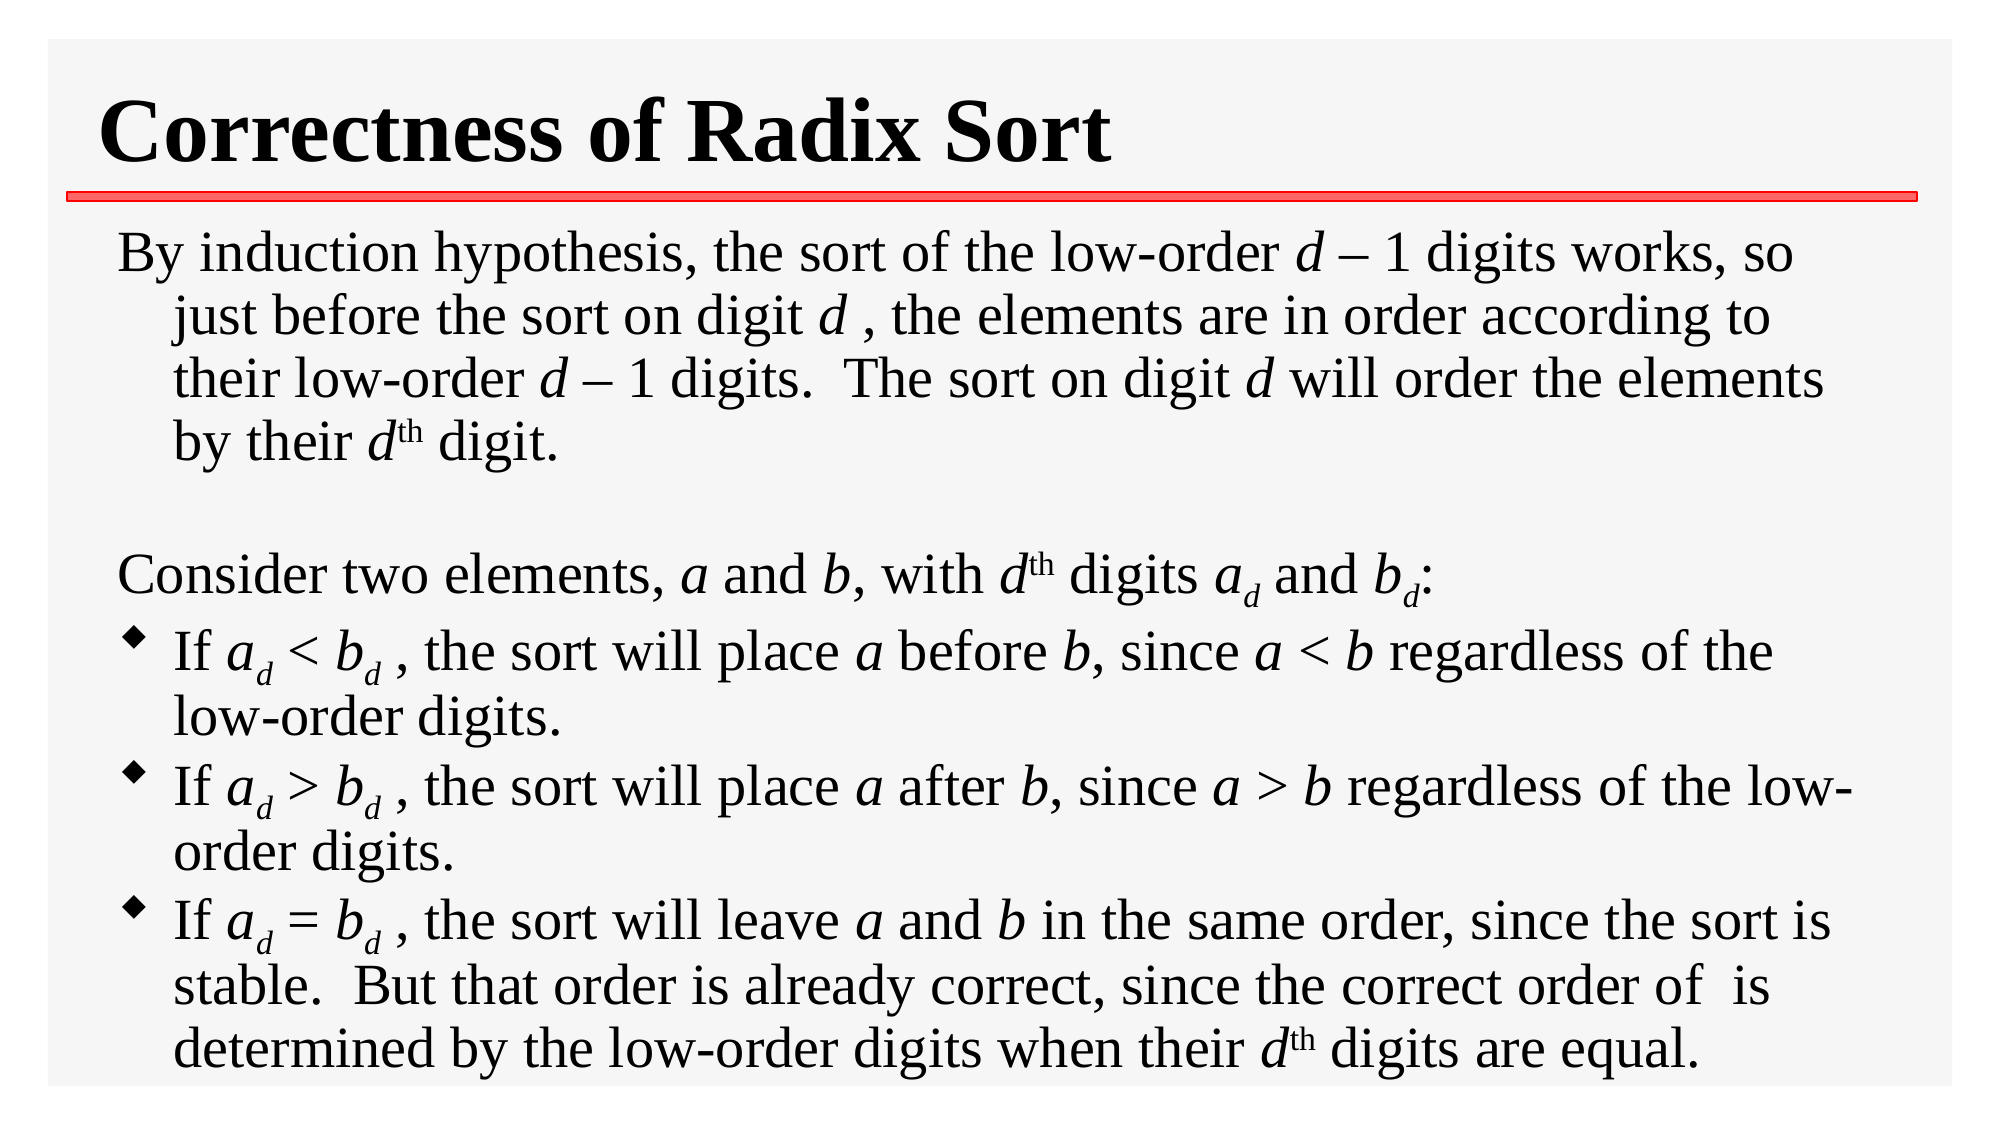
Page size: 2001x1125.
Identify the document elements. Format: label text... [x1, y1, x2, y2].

title Correctness of Radix Sort [82, 69, 1894, 181]
list By induction hypothesis, the sort of the low-order d – 1 digits works, so just before the sort on digit d , the elements are in order according to their low-order d – 1 digits. The sort on digit d will order the elements by their dth digit. Consider two elements, a and b, with dth digits ad and bd: If ad < bd , the sort will place a before b, since a < b regardless of the low-order digits. If ad > bd , the sort will place a after b, since a > b regardless of the low-order digits. If ad = bd , the sort will leave a and b in the same order, since the sort is stable. But that order is already correct, since the correct order of is determined by the low-order digits when their dth digits are equal. [102, 213, 1894, 1072]
